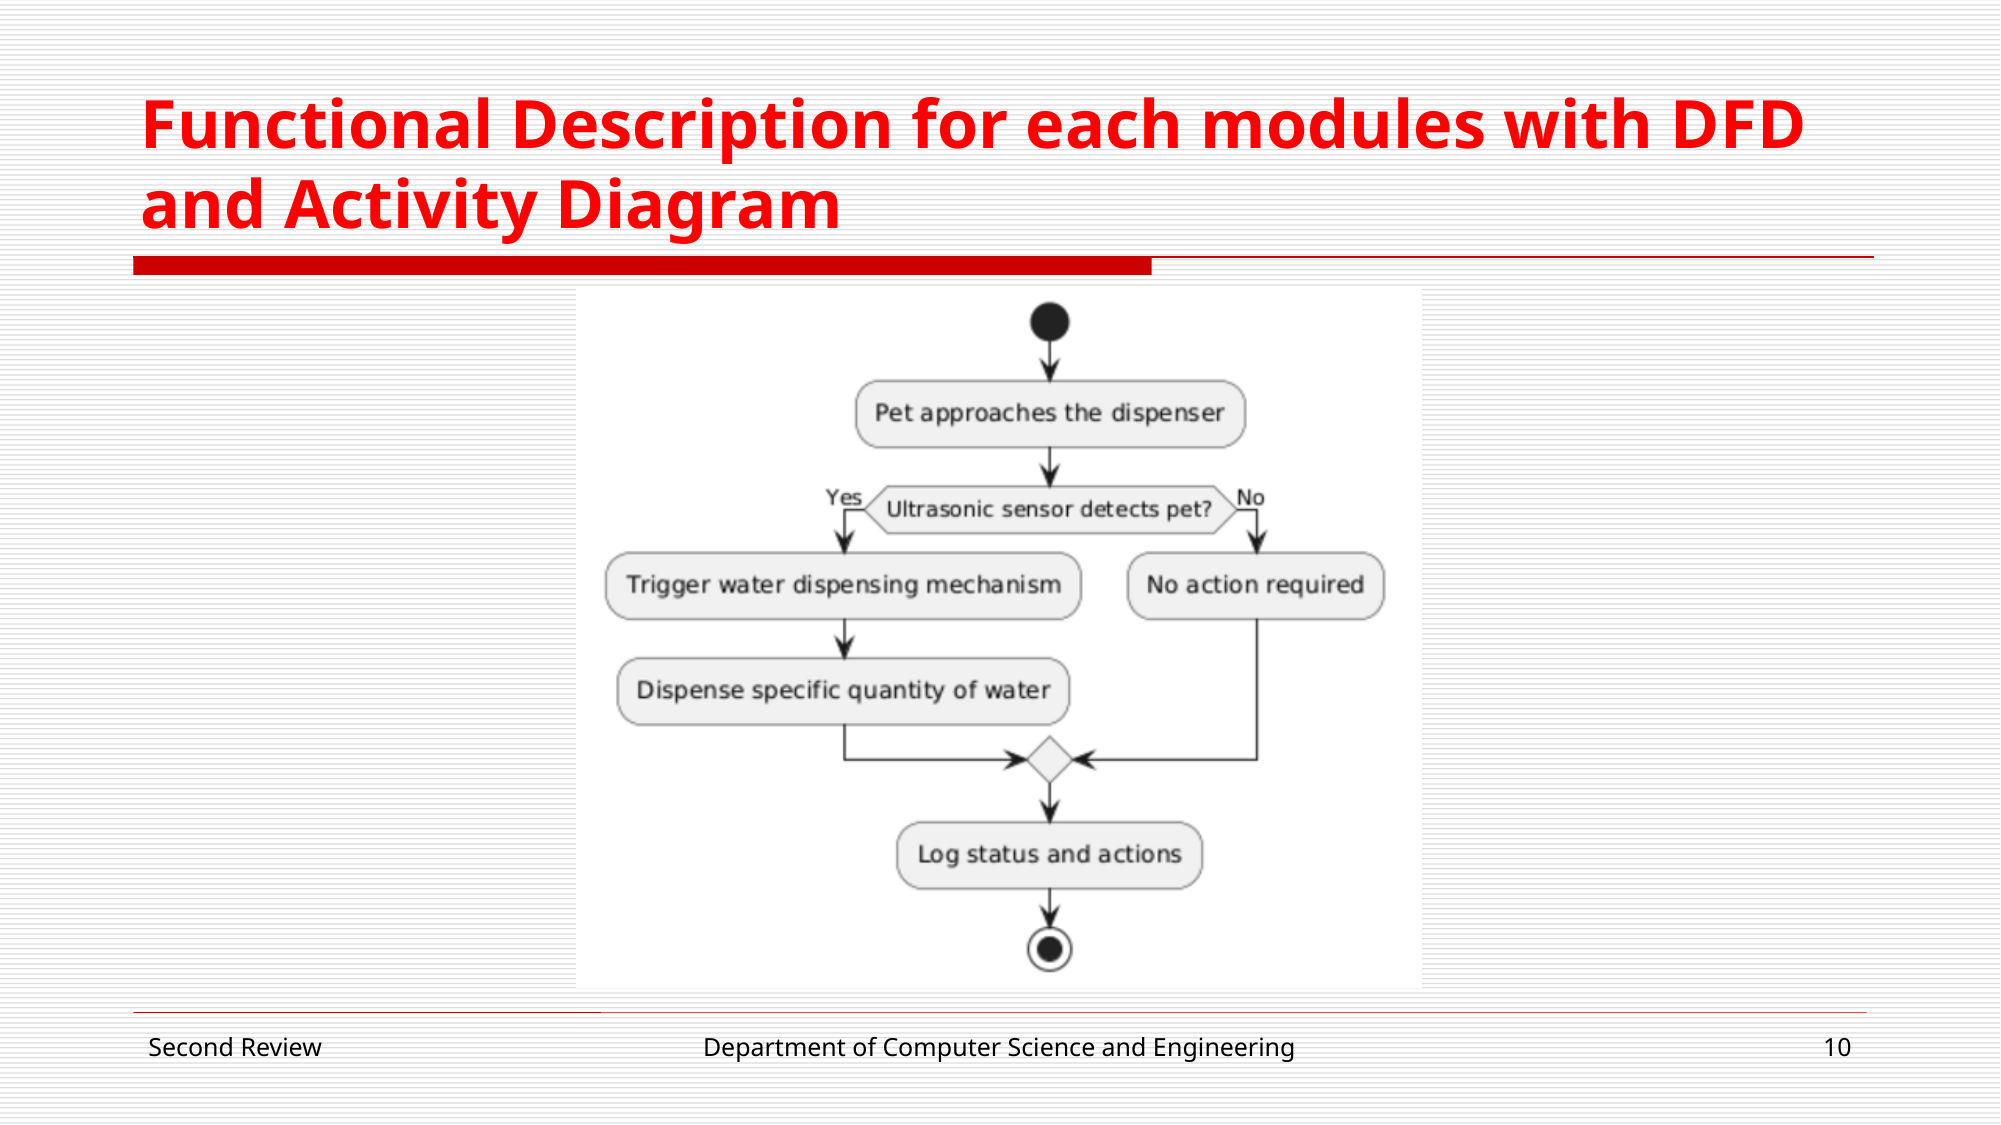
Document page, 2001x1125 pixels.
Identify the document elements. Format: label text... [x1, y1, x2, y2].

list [575, 287, 1422, 988]
slide_number 10 [1433, 1024, 1867, 1103]
title Functional Description for each modules with DFD and Activity Diagram [125, 50, 1876, 250]
picture [0, 0, 2001, 1125]
slide_number Second Review [133, 1024, 567, 1103]
footer Department of Computer Science and Engineering [683, 1024, 1317, 1103]
